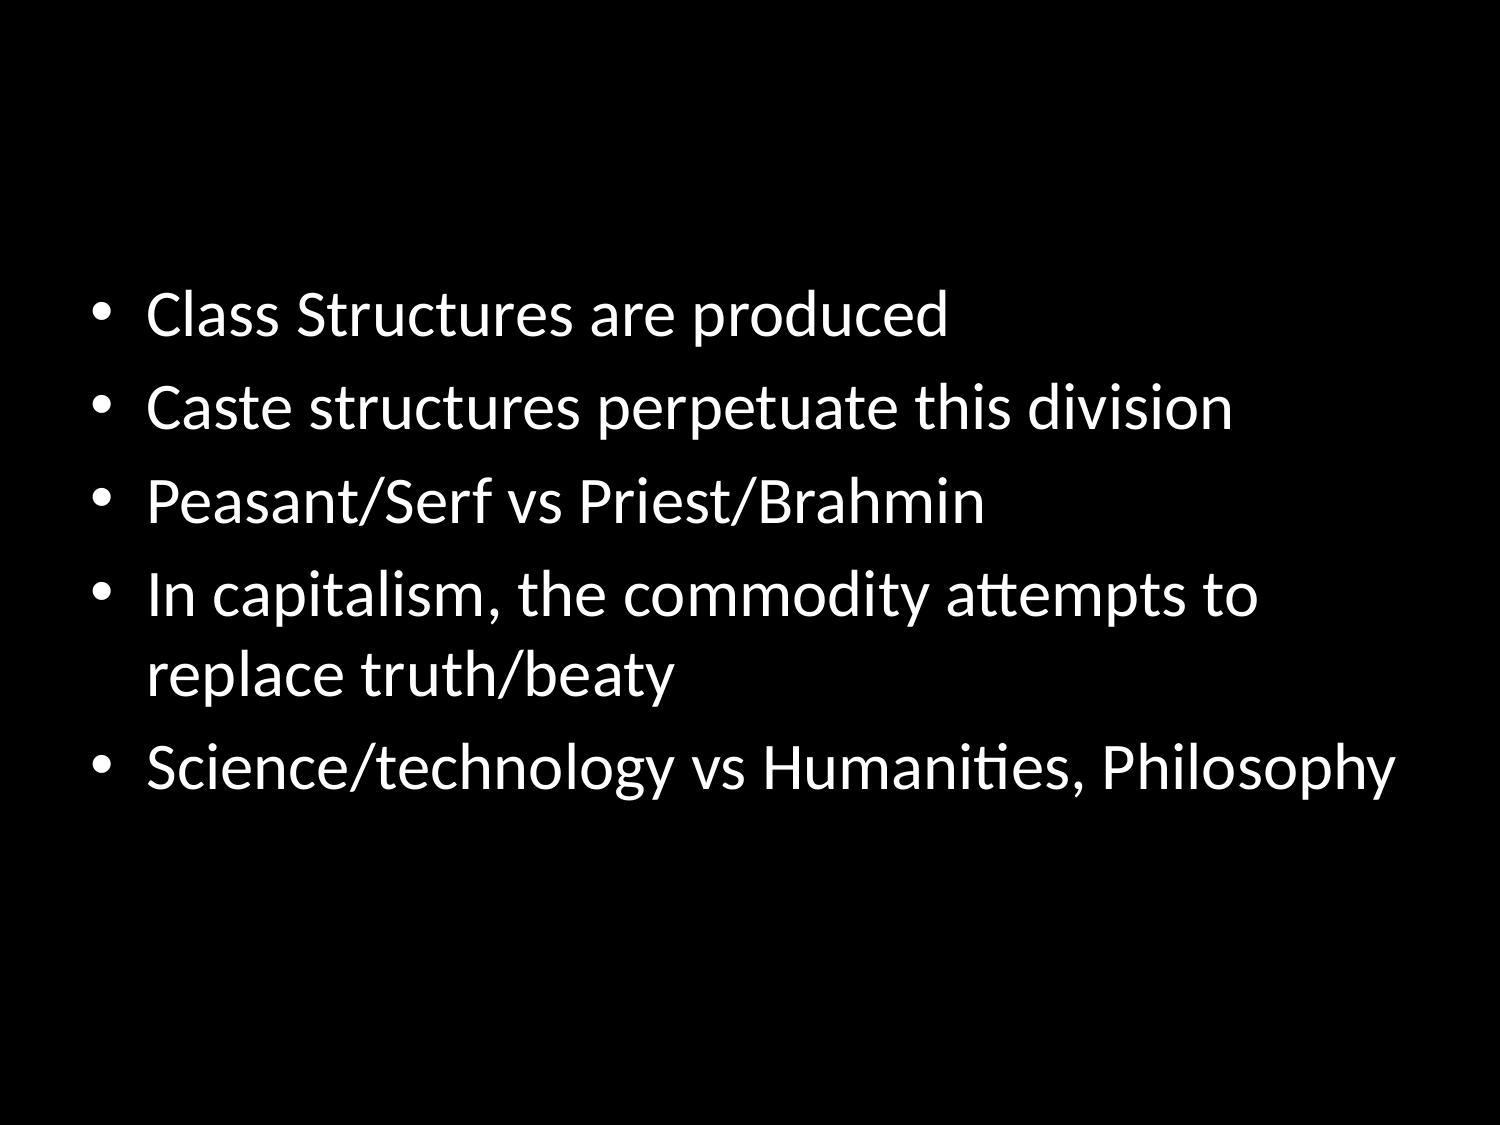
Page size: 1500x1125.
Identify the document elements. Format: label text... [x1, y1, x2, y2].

list Class Structures are produced Caste structures perpetuate this division Peasant/Serf vs Priest/Brahmin In capitalism, the commodity attempts to replace truth/beaty Science/technology vs Humanities, Philosophy [75, 262, 1425, 1005]
